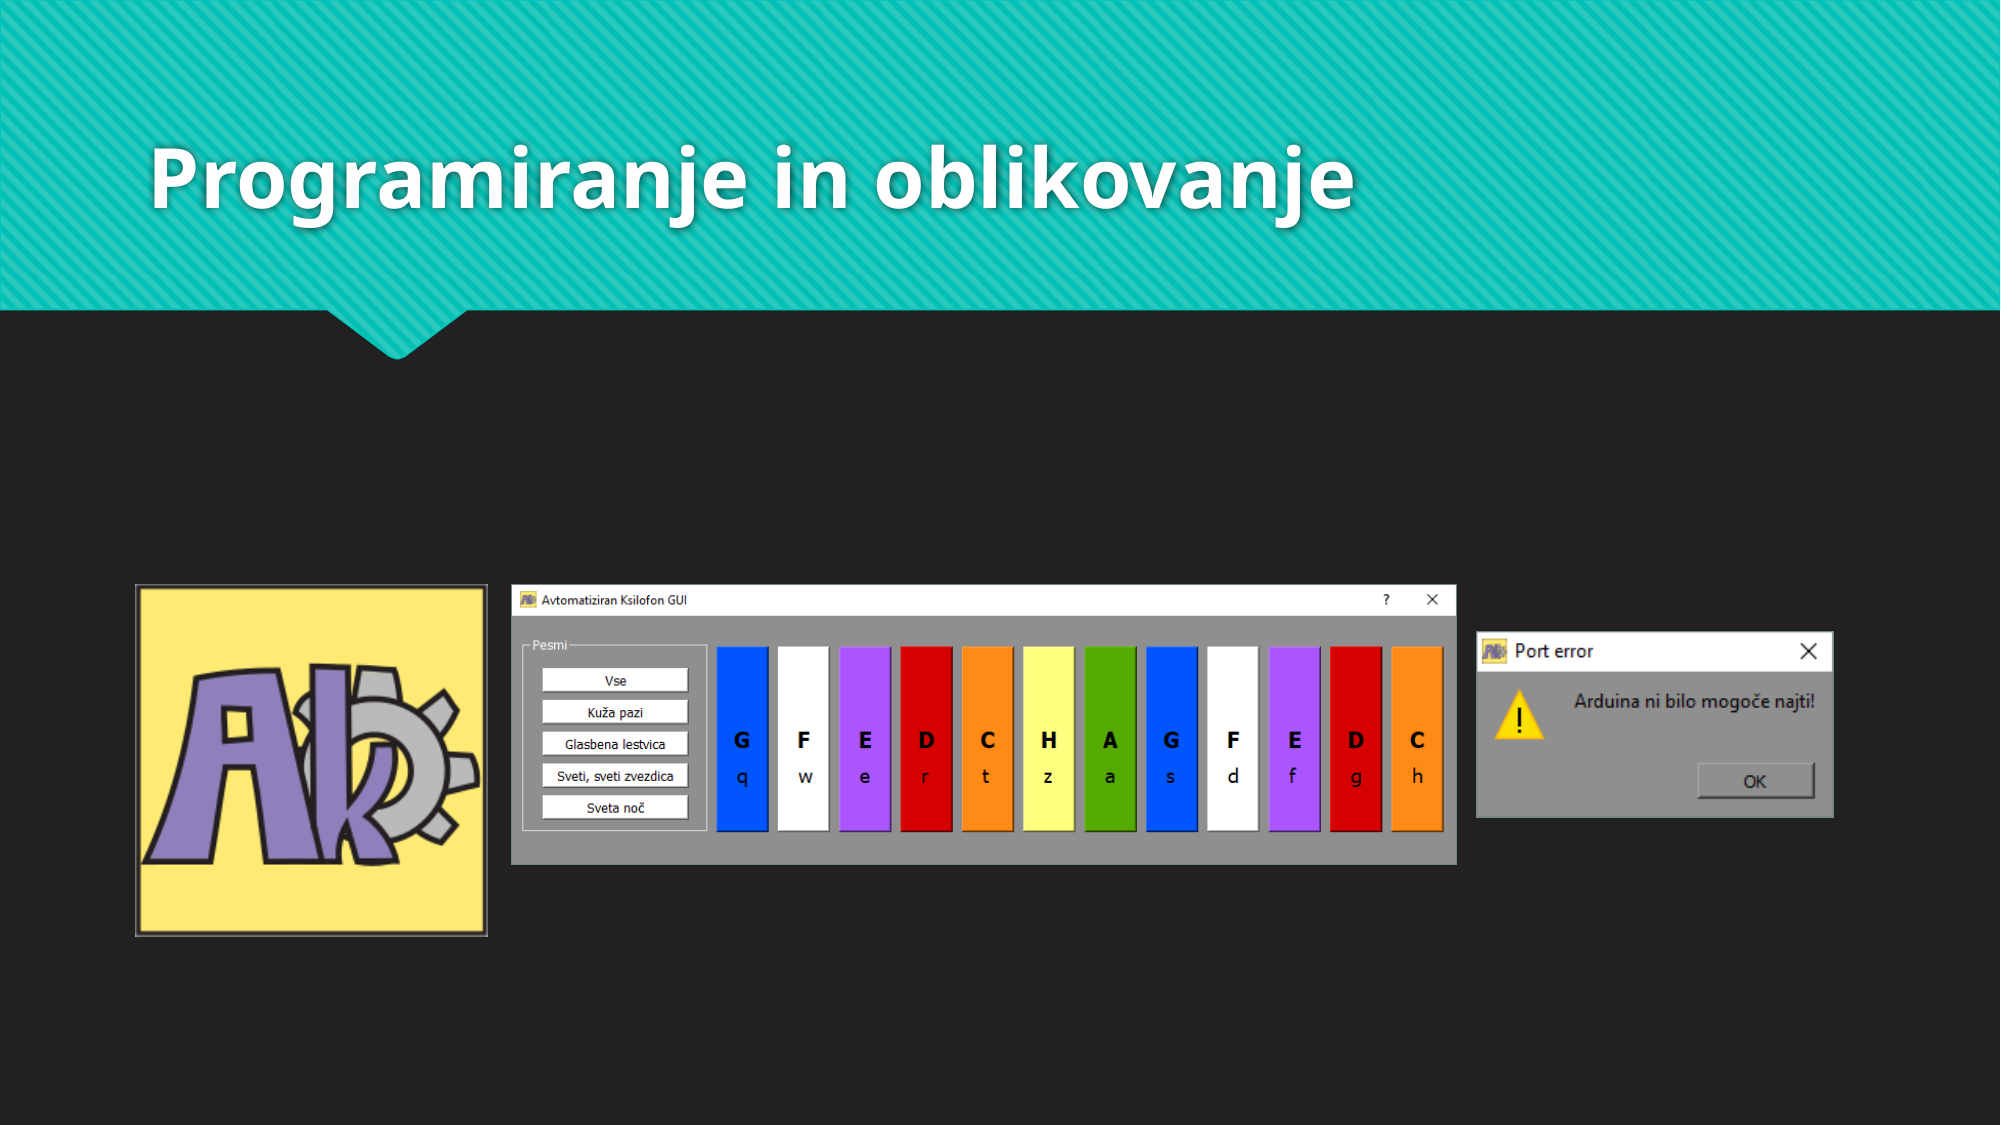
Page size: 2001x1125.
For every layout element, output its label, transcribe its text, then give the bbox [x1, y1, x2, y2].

title Programiranje in oblikovanje [132, 73, 1868, 233]
picture [135, 584, 488, 937]
picture [1475, 631, 1835, 819]
picture [511, 584, 1458, 865]
